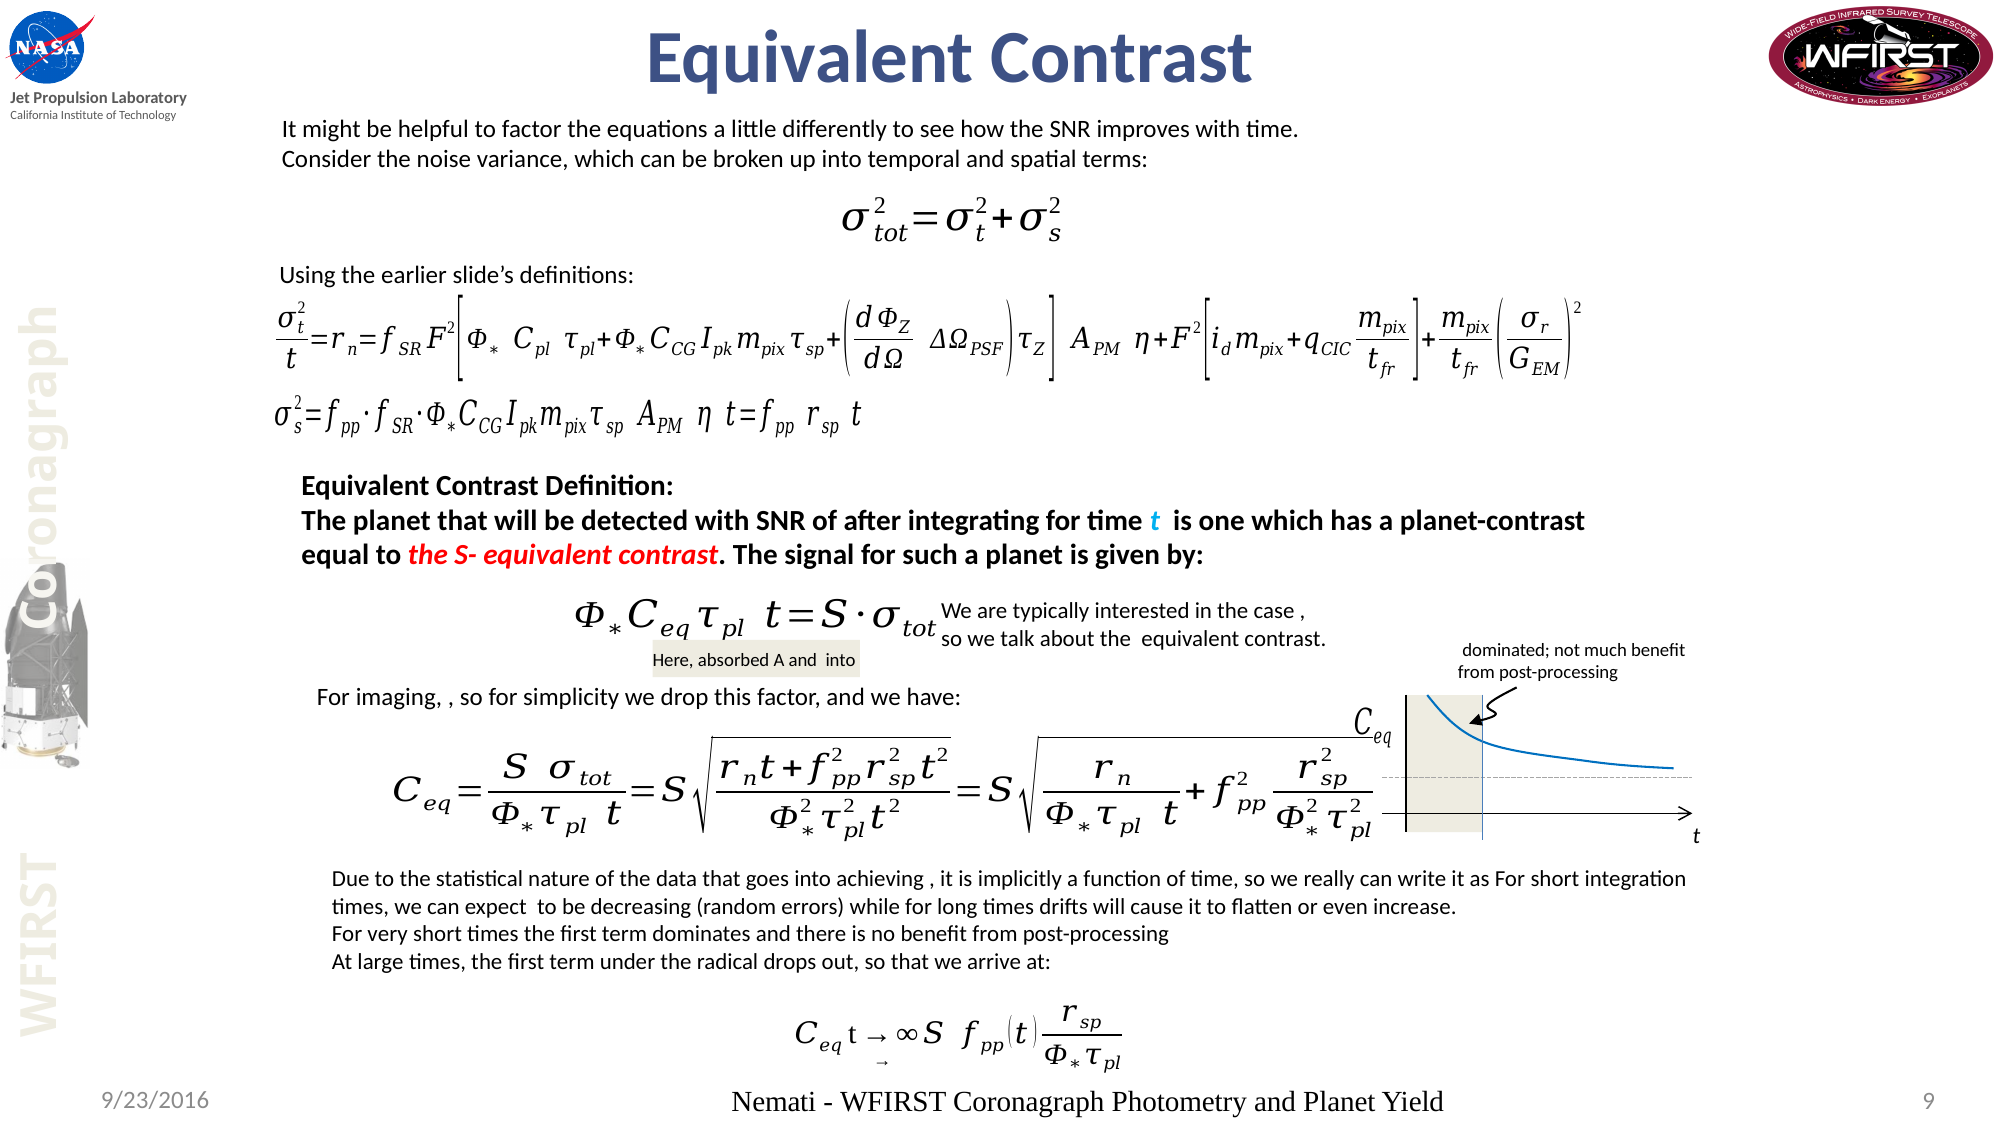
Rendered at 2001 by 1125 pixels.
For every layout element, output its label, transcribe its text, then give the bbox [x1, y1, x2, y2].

text_box Using the earlier slide’s definitions: [279, 250, 636, 296]
footer Nemati - WFIRST Coronagraph Photometry and Planet Yield [411, 1081, 1765, 1118]
picture [1767, 5, 1994, 107]
slide_number 9 [1783, 1081, 1950, 1118]
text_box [1353, 629, 1701, 857]
picture [0, 5, 102, 89]
text_box It might be helpful to factor the equations a little differently to see how the SNR improves with time. Consider the noise variance, which can be broken up into temporal and spatial terms: [281, 105, 1308, 181]
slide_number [85, 1080, 398, 1118]
title Equivalent Contrast [135, 8, 1765, 97]
